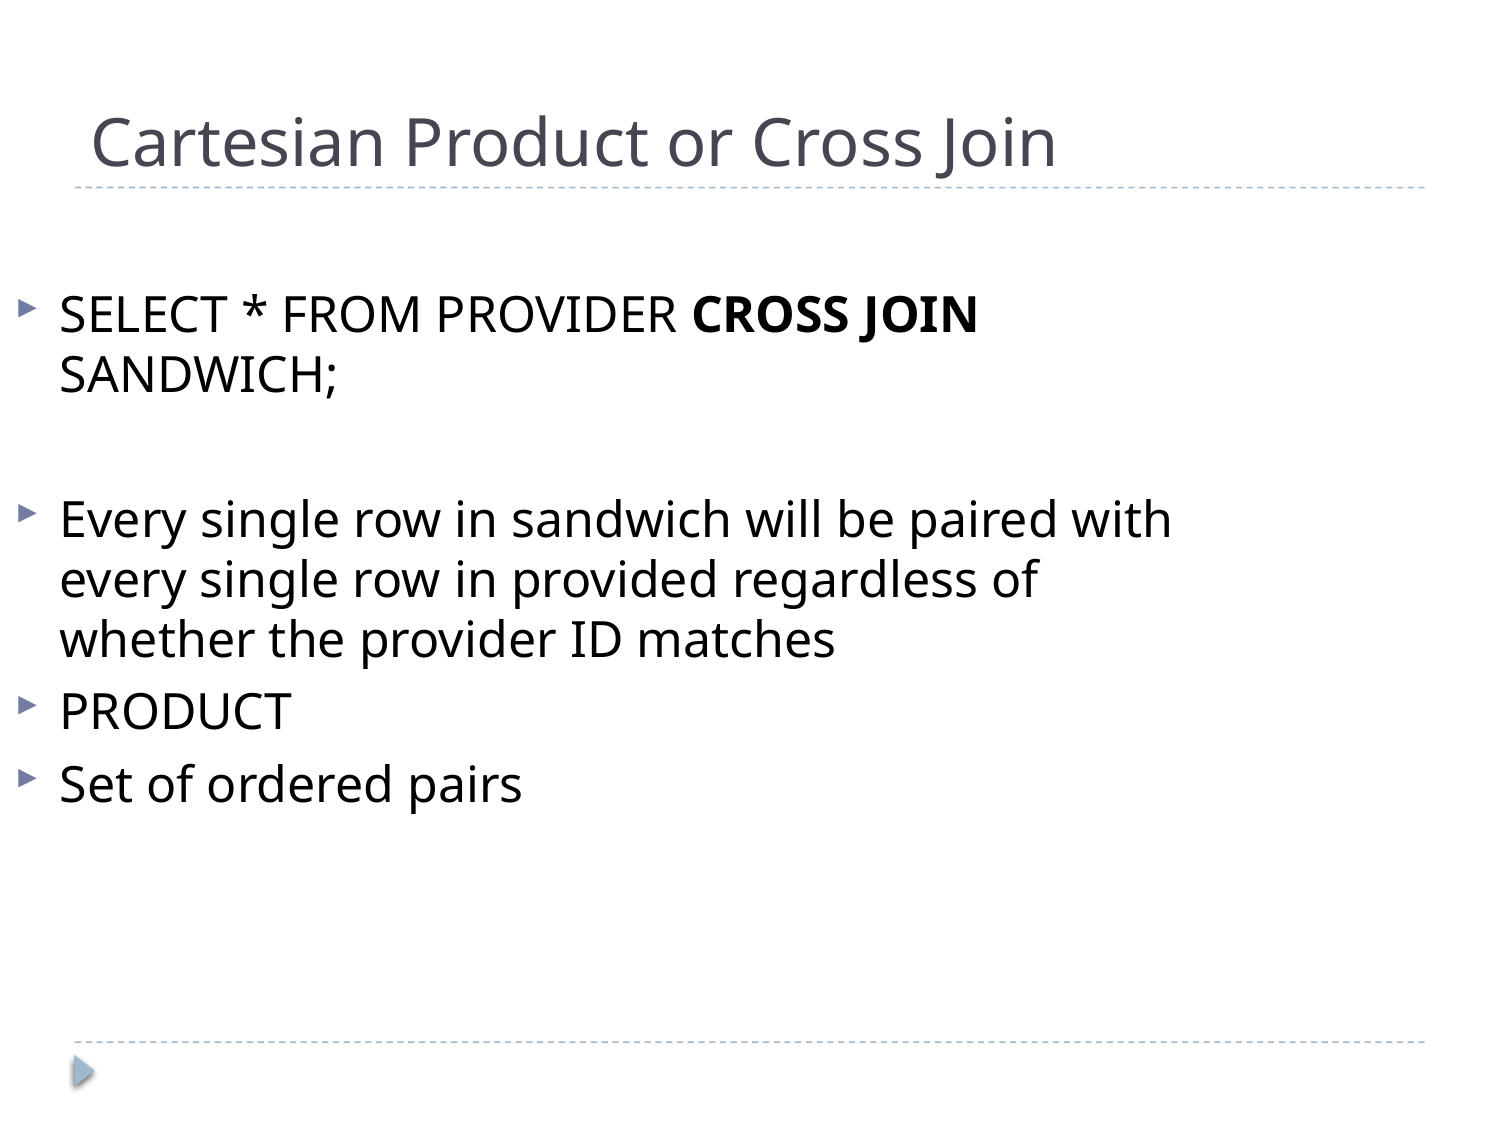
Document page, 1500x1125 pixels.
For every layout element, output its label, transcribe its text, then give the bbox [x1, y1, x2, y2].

title Cartesian Product or Cross Join [75, 37, 1425, 188]
list SELECT * FROM PROVIDER CROSS JOIN SANDWICH; Every single row in sandwich will be paired with every single row in provided regardless of whether the provider ID matches PRODUCT Set of ordered pairs [0, 275, 1264, 398]
